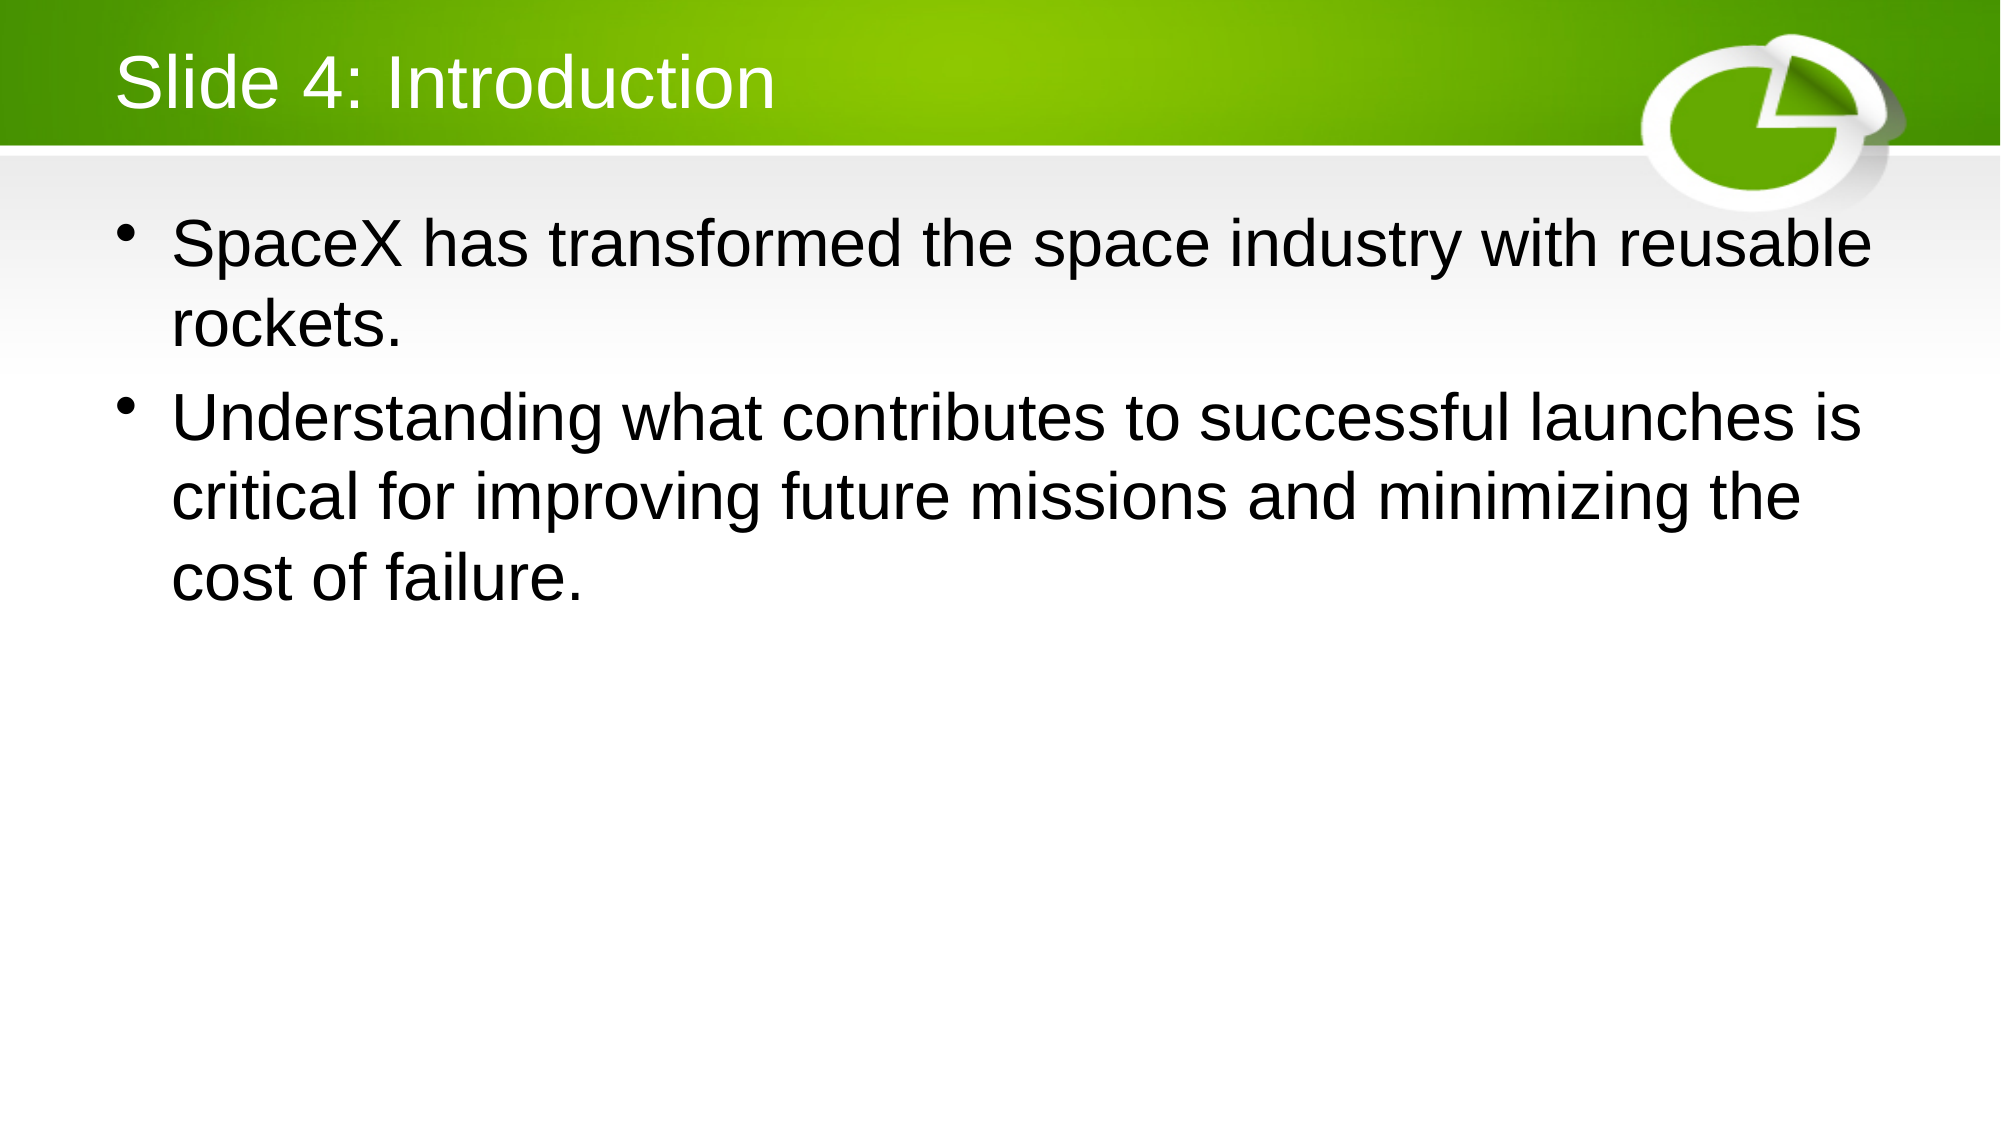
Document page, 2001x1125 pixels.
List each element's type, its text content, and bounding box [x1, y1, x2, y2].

list SpaceX has transformed the space industry with reusable rockets. Understanding what contributes to successful launches is critical for improving future missions and minimizing the cost of failure. [99, 192, 1901, 1006]
title Slide 4: Introduction [99, 30, 1901, 127]
picture [0, 0, 2001, 1125]
